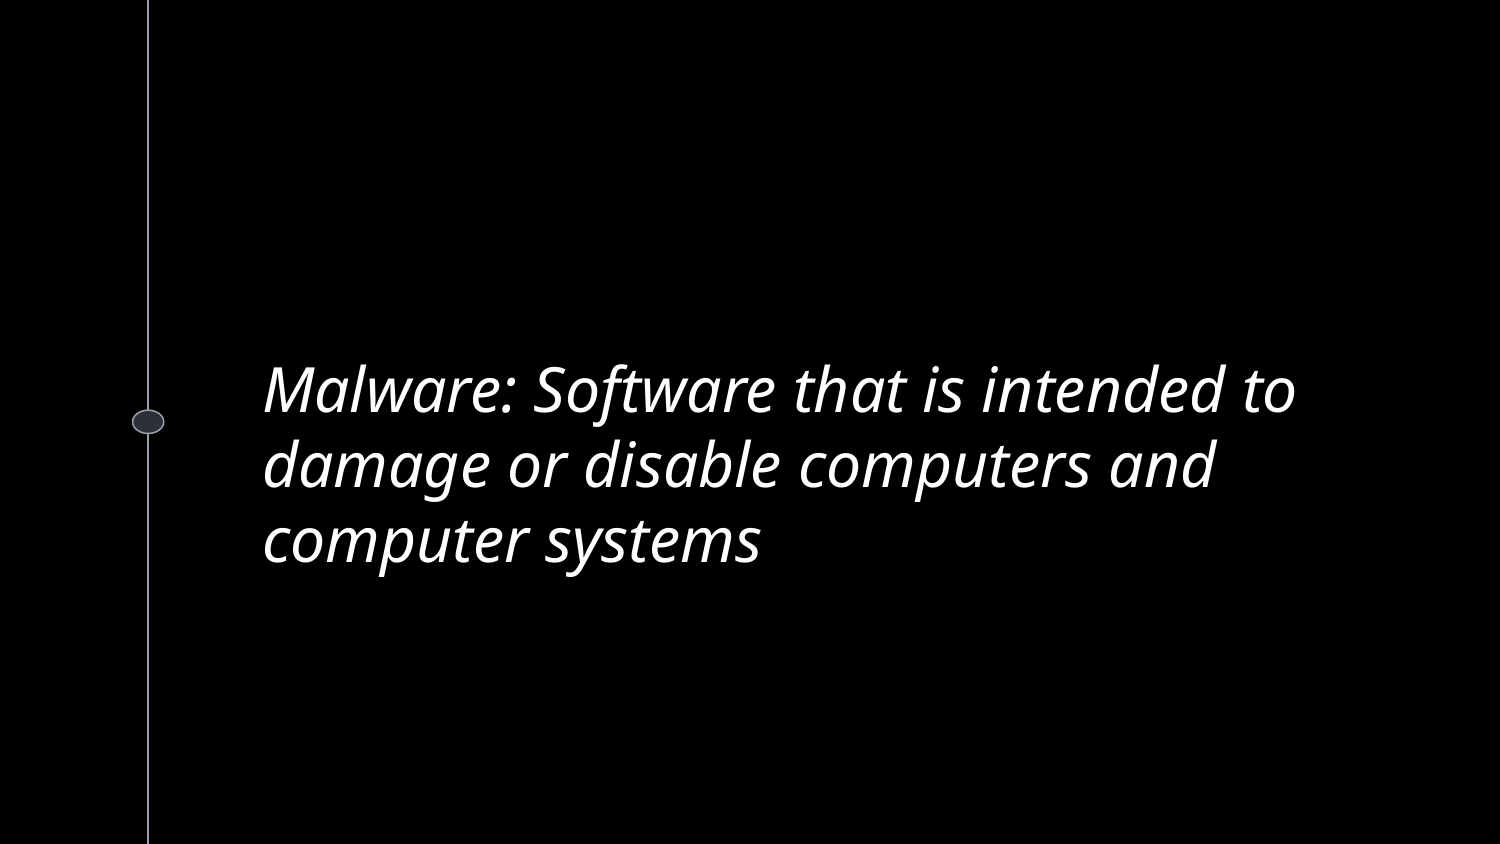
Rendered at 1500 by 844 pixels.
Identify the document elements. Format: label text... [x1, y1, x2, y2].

list Malware: Software that is intended to damage or disable computers and computer systems [247, 335, 1346, 446]
